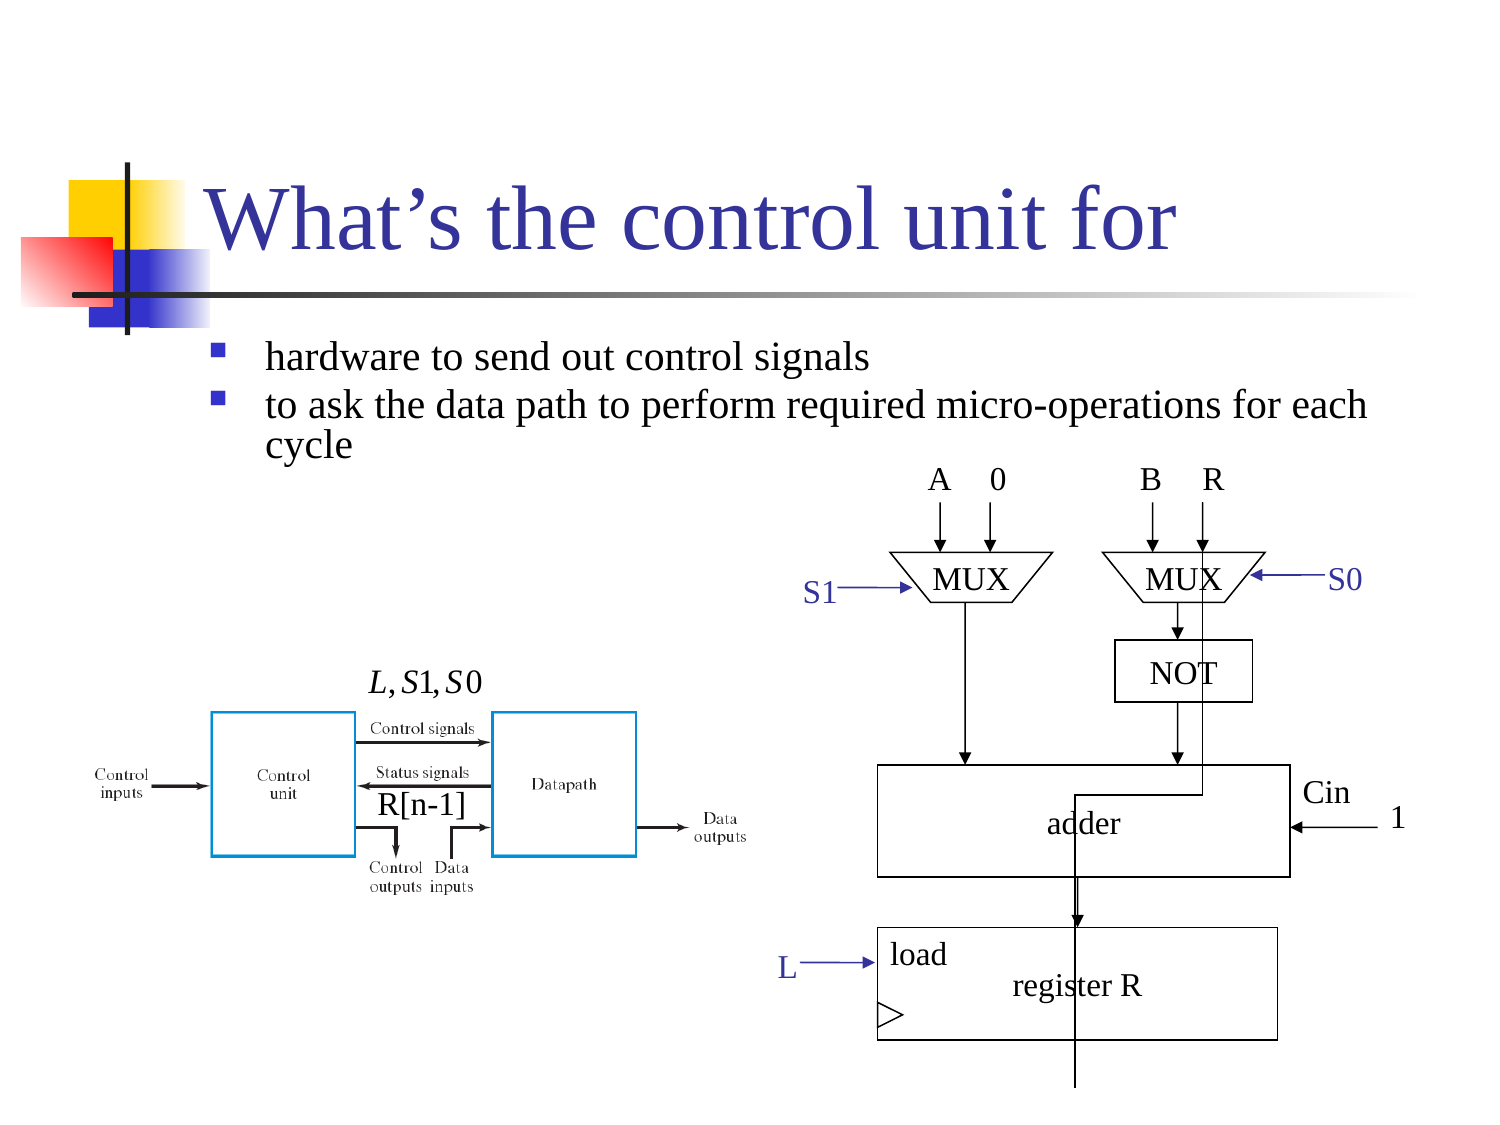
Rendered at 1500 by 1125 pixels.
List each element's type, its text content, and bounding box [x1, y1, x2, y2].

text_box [762, 449, 1423, 1088]
list hardware to send out control signals to ask the data path to perform required micro-operations for each cycle [193, 331, 1469, 500]
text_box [87, 662, 763, 902]
title What’s the control unit for [188, 35, 1468, 275]
